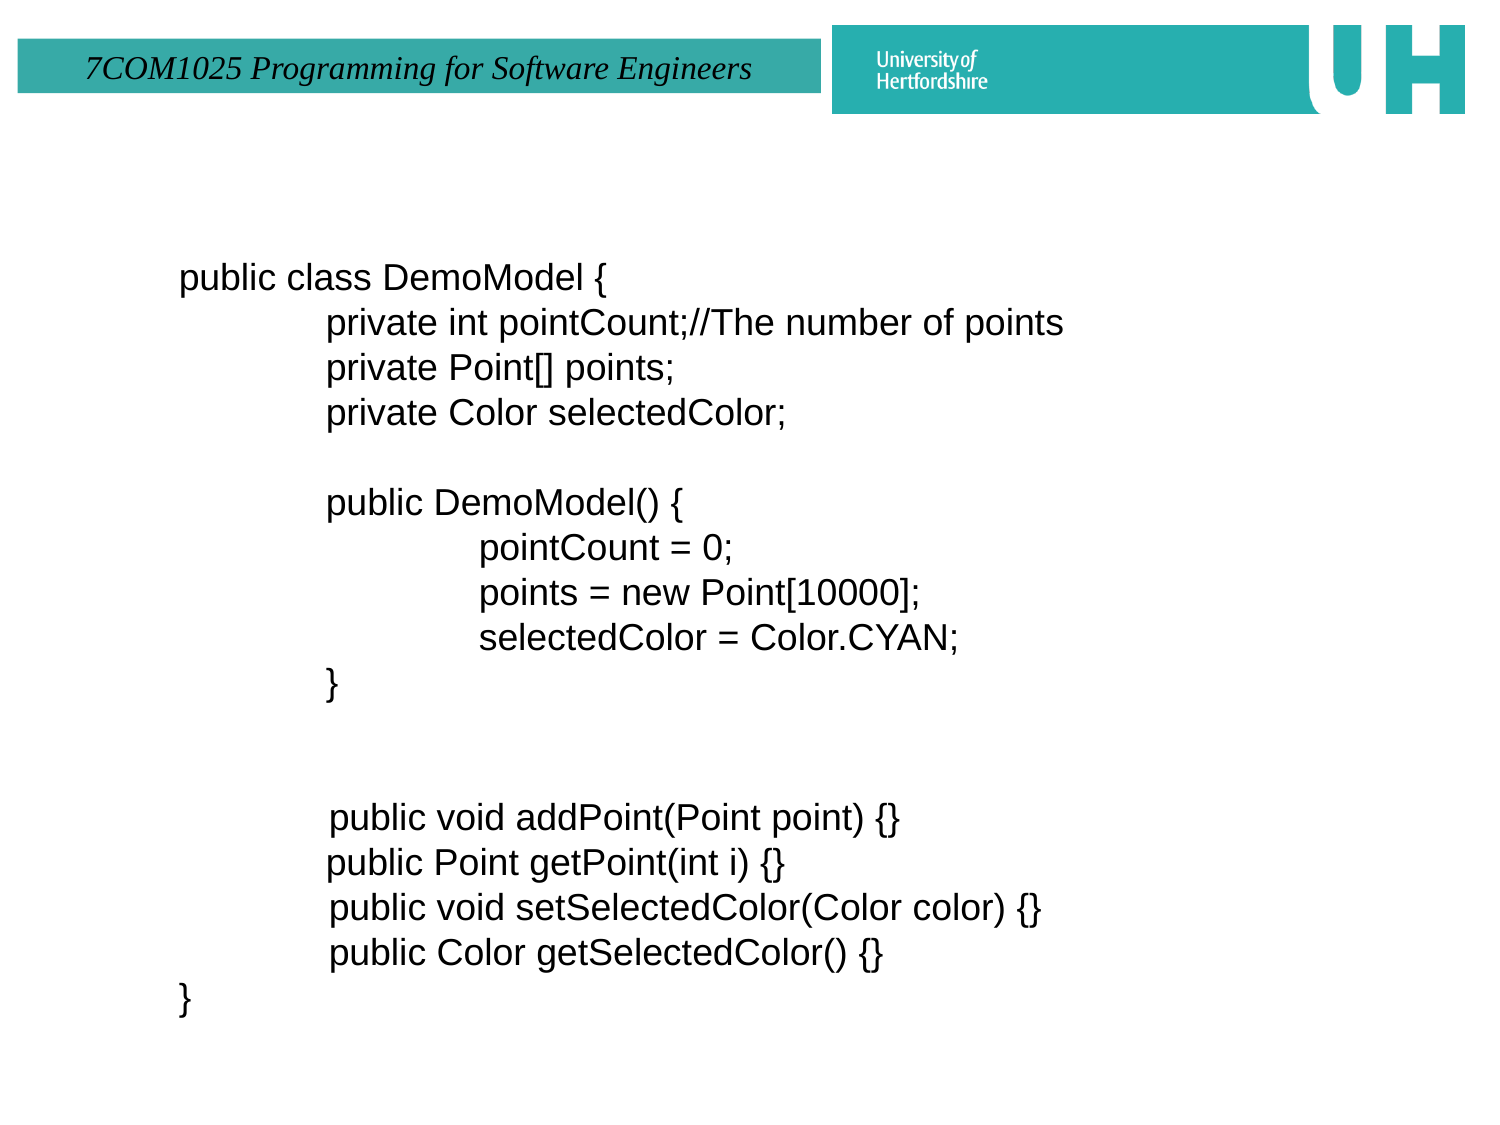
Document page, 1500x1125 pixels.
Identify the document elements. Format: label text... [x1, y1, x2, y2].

picture [832, 25, 1465, 114]
text_box public class DemoModel { private int pointCount;//The number of points private Point[] points; private Color selectedColor; public DemoModel() { pointCount = 0; points = new Point[10000]; selectedColor = Color.CYAN; } public void addPoint(Point point) {} public Point getPoint(int i) {} public void setSelectedColor(Color color) {} public Color getSelectedColor() {} } [164, 246, 1301, 1026]
